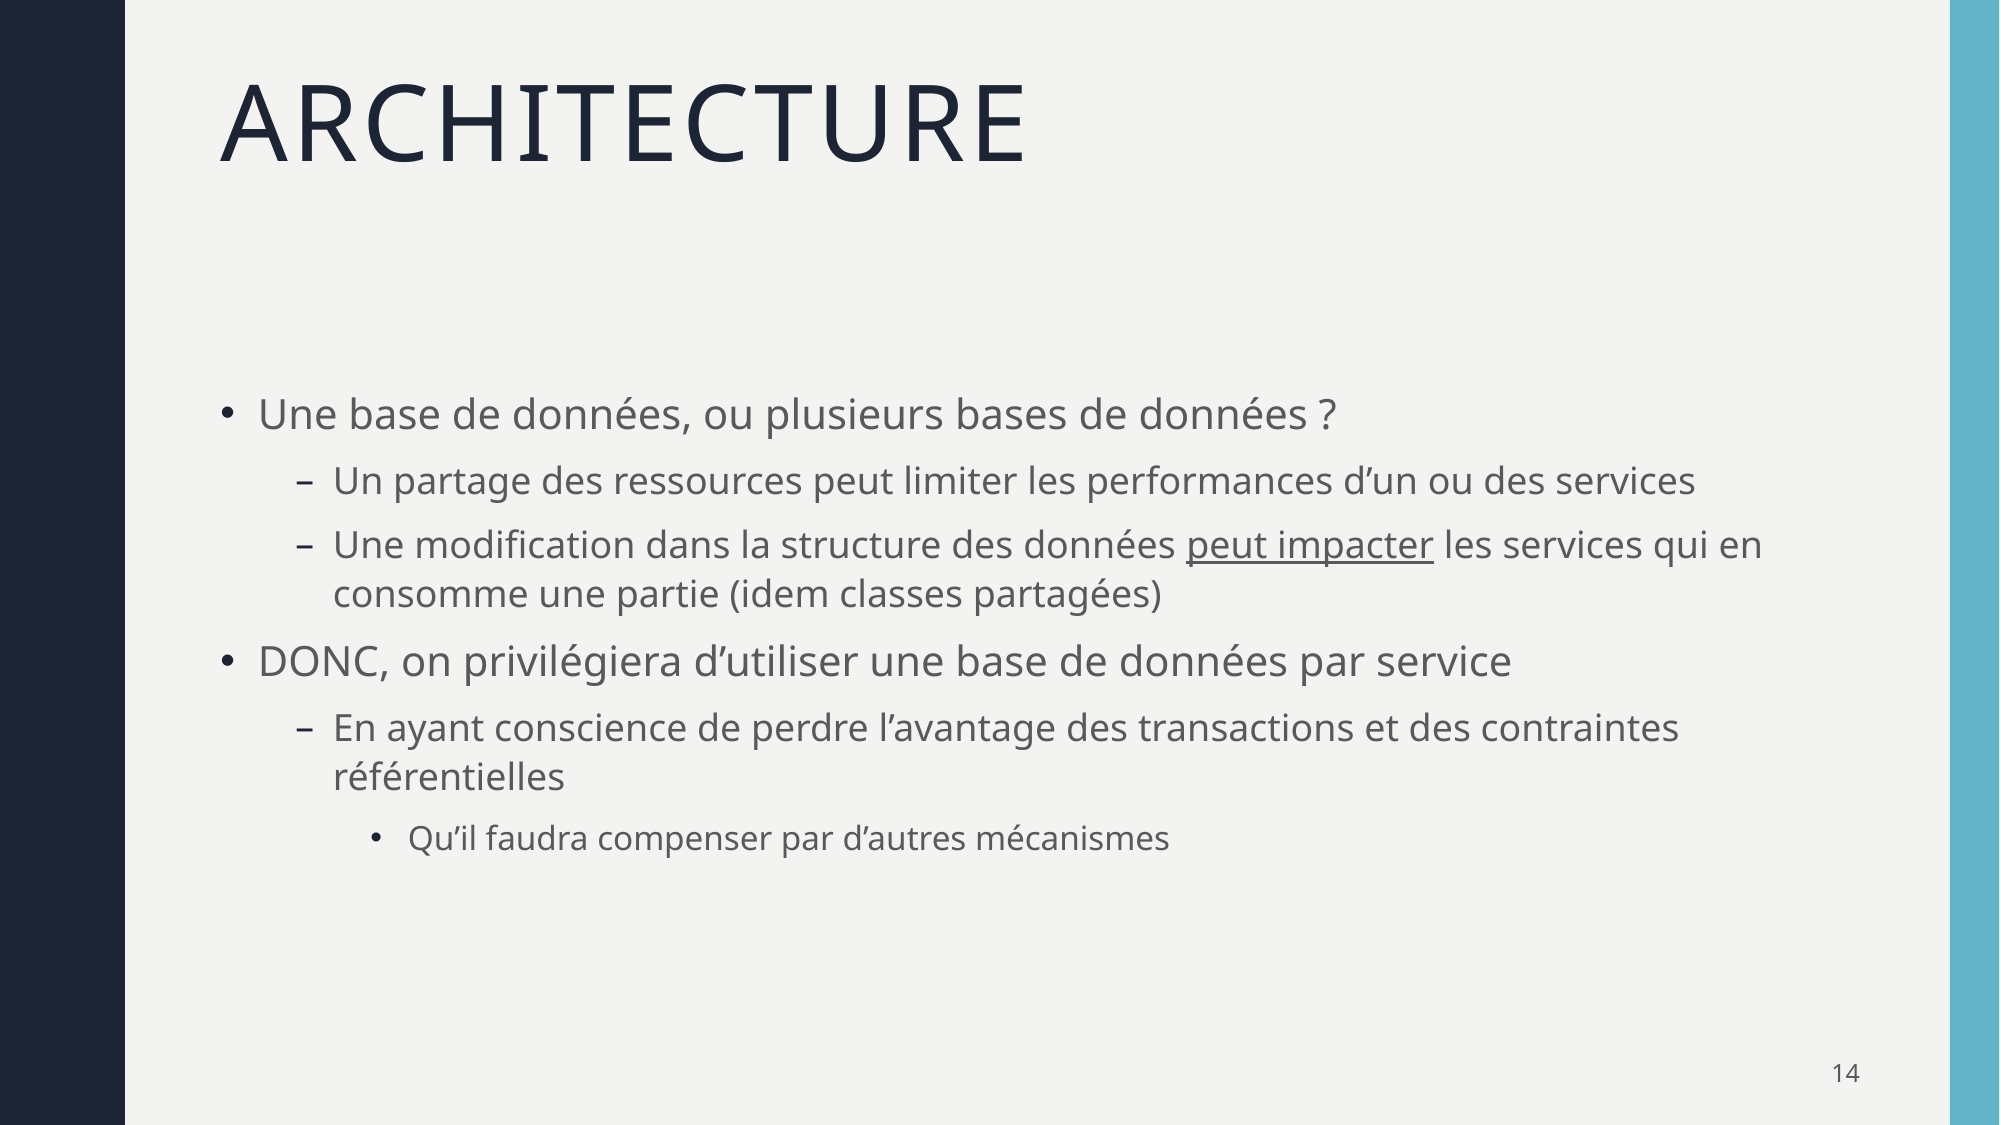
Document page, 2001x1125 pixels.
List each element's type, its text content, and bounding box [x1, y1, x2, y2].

title Architecture [205, 62, 1875, 308]
slide_number 14 [1412, 1063, 1875, 1103]
list Une base de données, ou plusieurs bases de données ? Un partage des ressources peut limiter les performances d’un ou des services Une modification dans la structure des données peut impacter les services qui en consomme une partie (idem classes partagées) DONC, on privilégiera d’utiliser une base de données par service En ayant conscience de perdre l’avantage des transactions et des contraintes référentielles Qu’il faudra compenser par d’autres mécanismes [205, 375, 1875, 1063]
